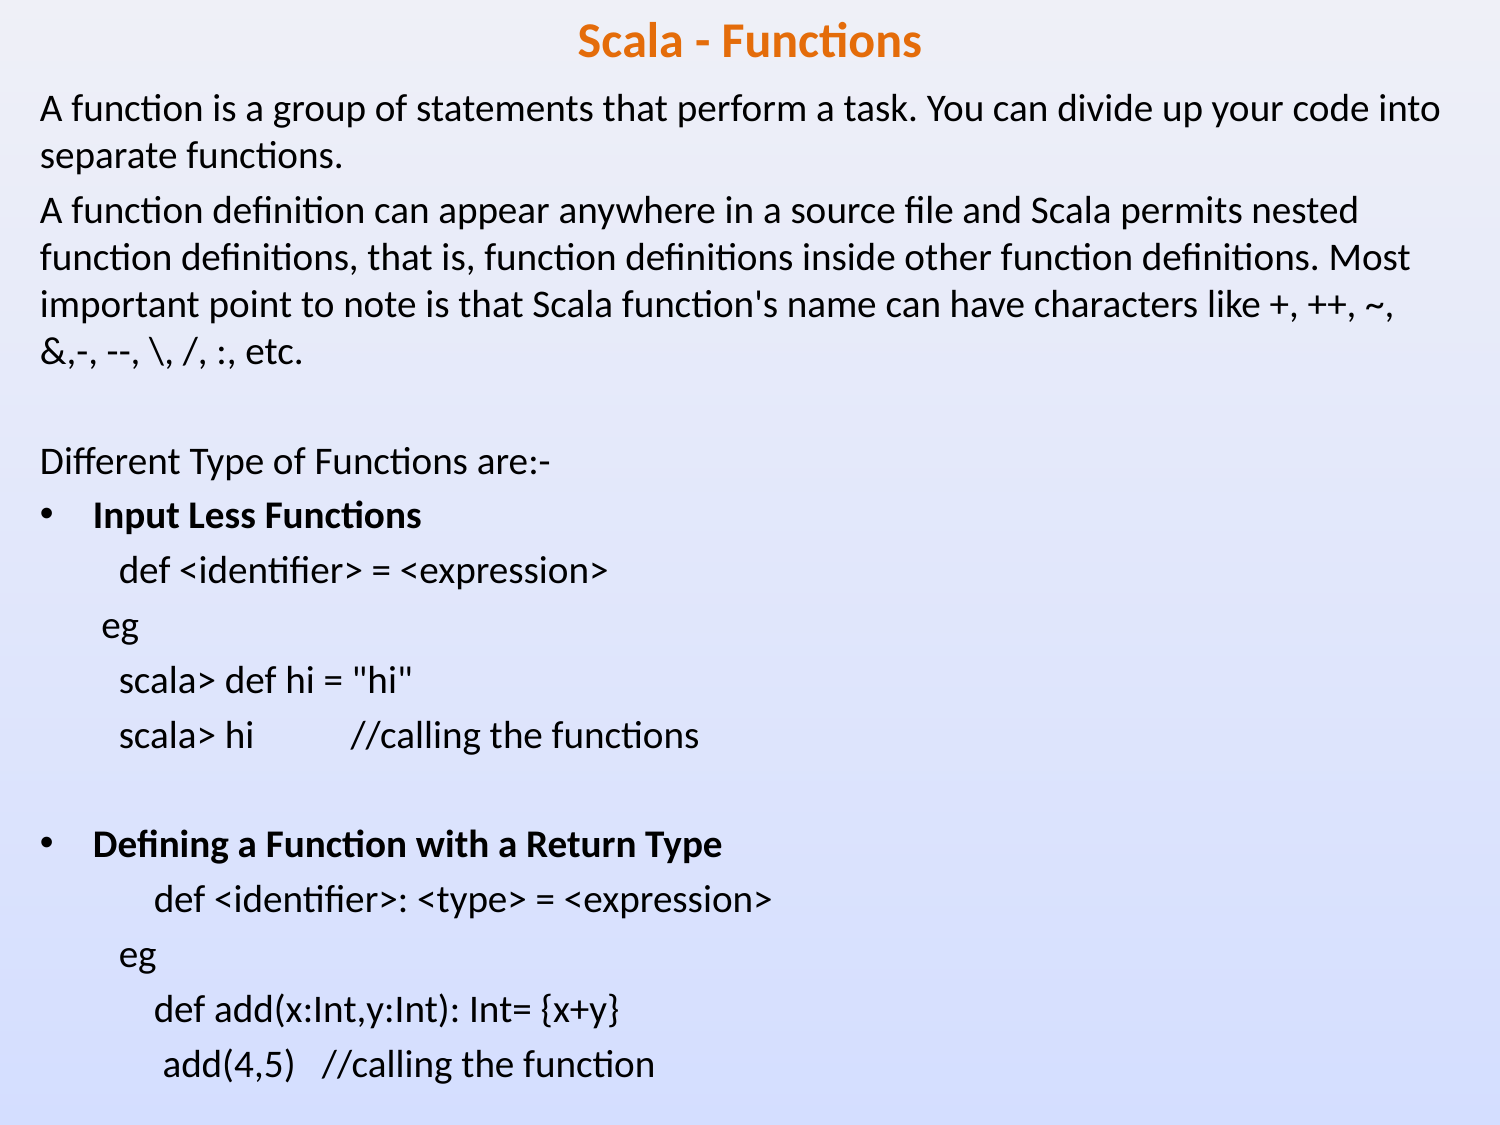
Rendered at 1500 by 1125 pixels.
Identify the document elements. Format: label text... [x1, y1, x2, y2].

list A function is a group of statements that perform a task. You can divide up your code into separate functions. A function definition can appear anywhere in a source file and Scala permits nested function definitions, that is, function definitions inside other function definitions. Most important point to note is that Scala function's name can have characters like +, ++, ~, &,-, --, \, /, :, etc. Different Type of Functions are:- Input Less Functions def <identifier> = <expression> eg scala> def hi = "hi" scala> hi //calling the functions Defining a Function with a Return Type def <identifier>: <type> = <expression> eg def add(x:Int,y:Int): Int= {x+y} add(4,5) //calling the function [24, 75, 1475, 1100]
title Scala - Functions [75, 0, 1425, 75]
